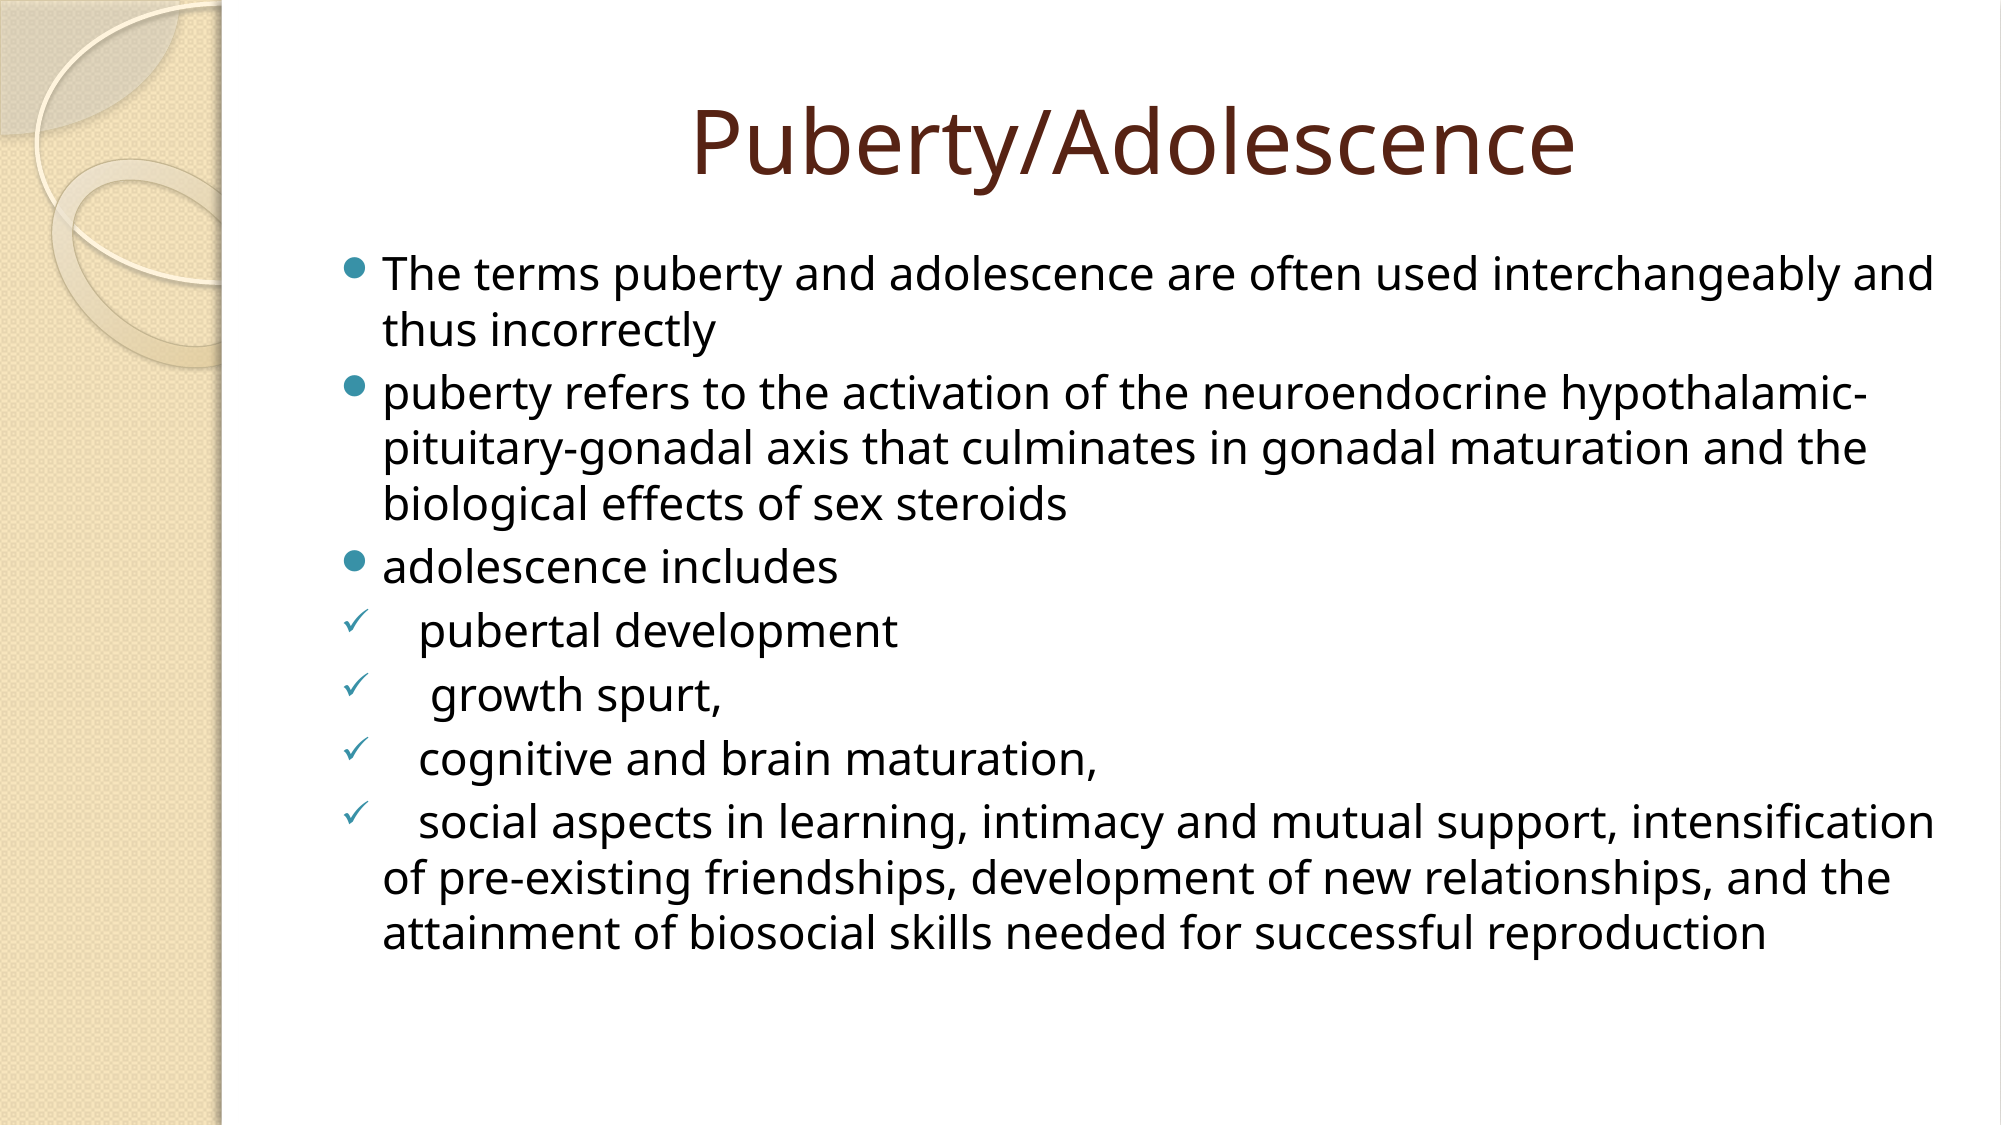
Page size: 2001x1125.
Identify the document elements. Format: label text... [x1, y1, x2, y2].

list The terms puberty and adolescence are often used interchangeably and thus incorrectly puberty refers to the activation of the neuroendocrine hypothalamic-pituitary-gonadal axis that culminates in gonadal maturation and the biological effects of sex steroids adolescence includes pubertal development growth spurt, cognitive and brain maturation, social aspects in learning, intimacy and mutual support, intensification of pre-existing friendships, development of new relationships, and the attainment of biosocial skills needed for successful reproduction [313, 237, 1954, 1025]
title Puberty/Adolescence [313, 45, 1954, 233]
